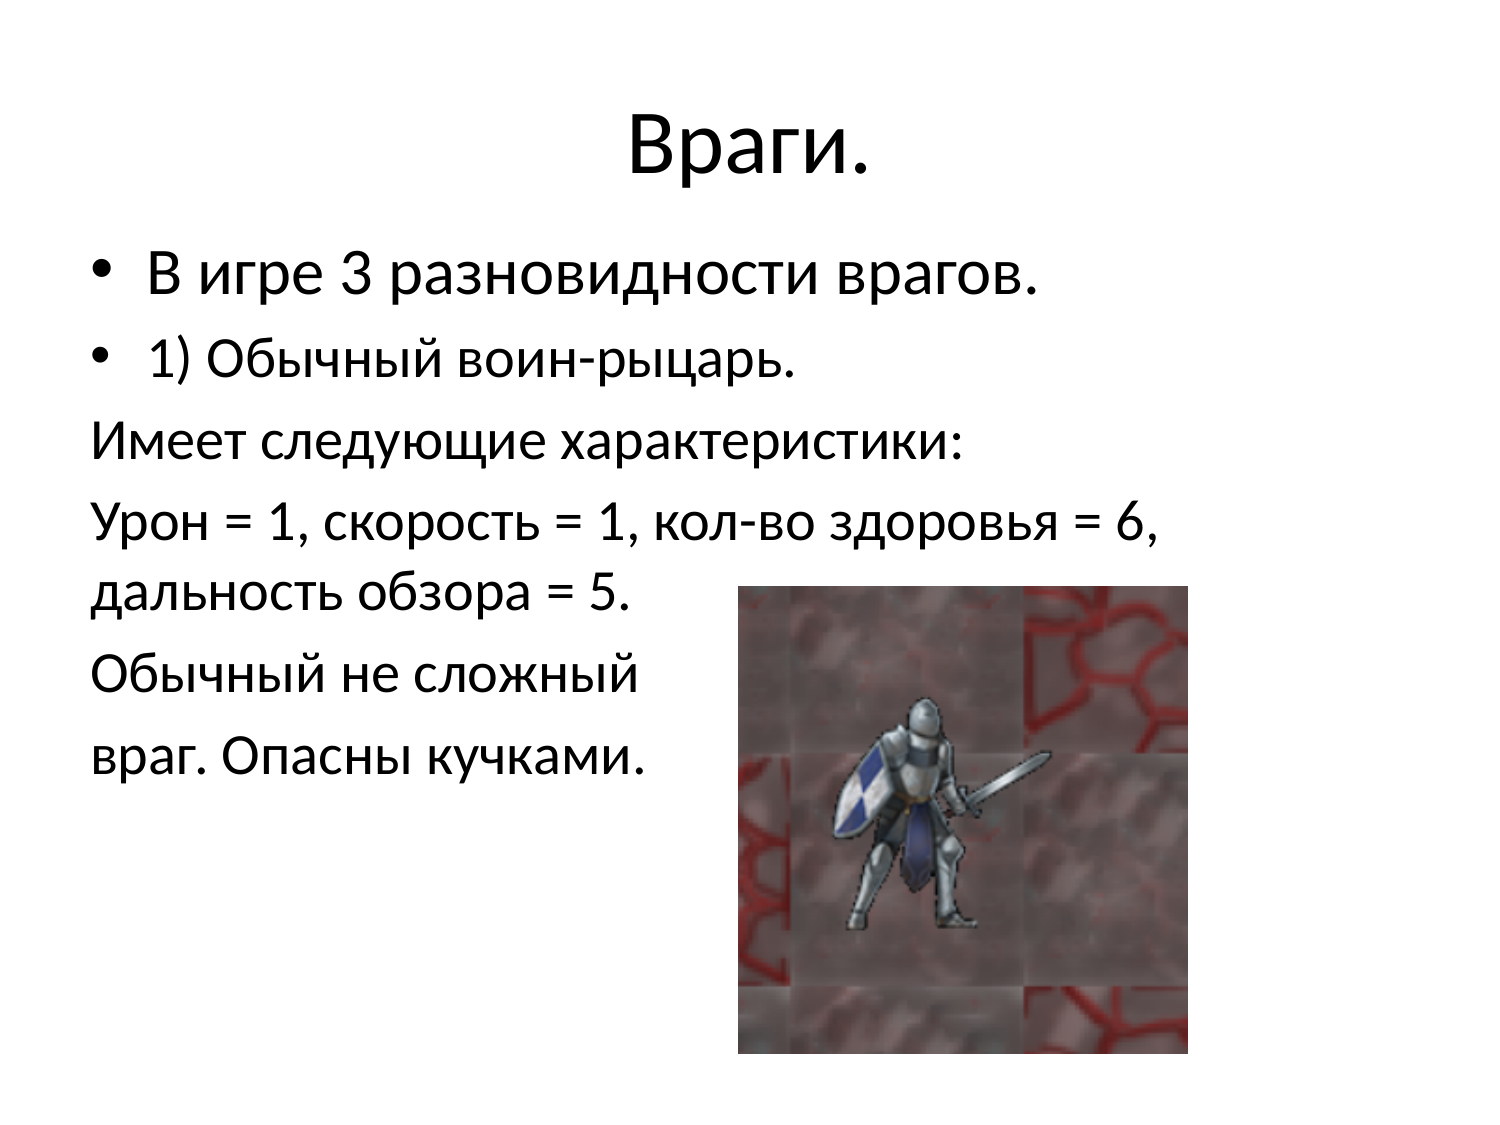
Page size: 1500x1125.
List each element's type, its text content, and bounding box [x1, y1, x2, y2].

list В игре 3 разновидности врагов. 1) Обычный воин-рыцарь. Имеет следующие характеристики: Урон = 1, скорость = 1, кол-во здоровья = 6, дальность обзора = 5. Обычный не сложный враг. Опасны кучками. [75, 219, 1425, 963]
picture [737, 585, 1188, 1054]
title Враги. [75, 42, 1425, 219]
